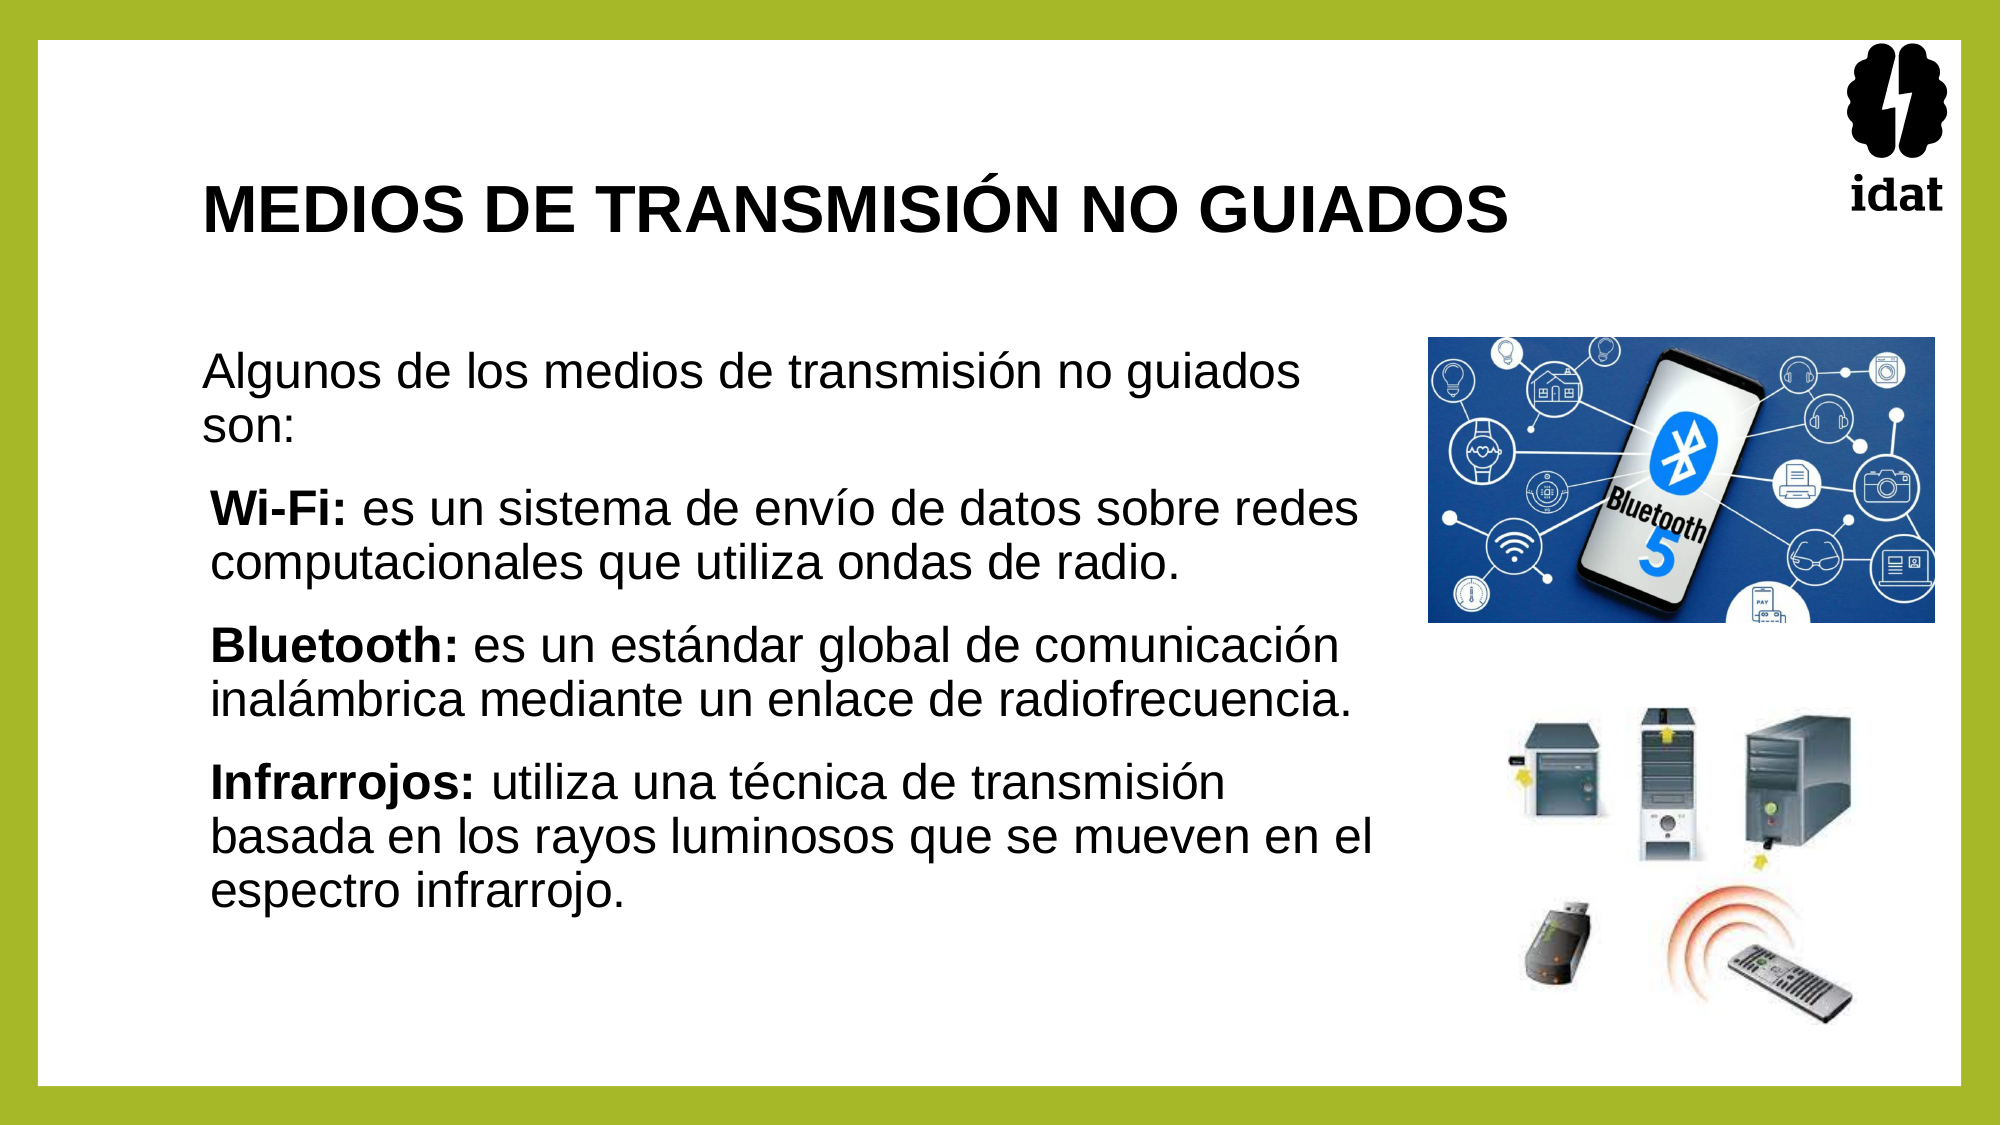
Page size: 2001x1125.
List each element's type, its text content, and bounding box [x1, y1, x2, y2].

picture [1428, 337, 1936, 623]
list Algunos de los medios de transmisión no guiados son: Wi-Fi: es un sistema de envío de datos sobre redes computacionales que utiliza ondas de radio. Bluetooth: es un estándar global de comunicación inalámbrica mediante un enlace de radiofrecuencia. Infrarrojos: utiliza una técnica de transmisión basada en los rayos luminosos que se mueven en el espectro infrarrojo. [187, 337, 1392, 1000]
title MEDIOS DE TRANSMISIÓN NO GUIADOS [187, 99, 1808, 323]
picture [1804, 33, 1990, 219]
picture [1506, 707, 1857, 1026]
